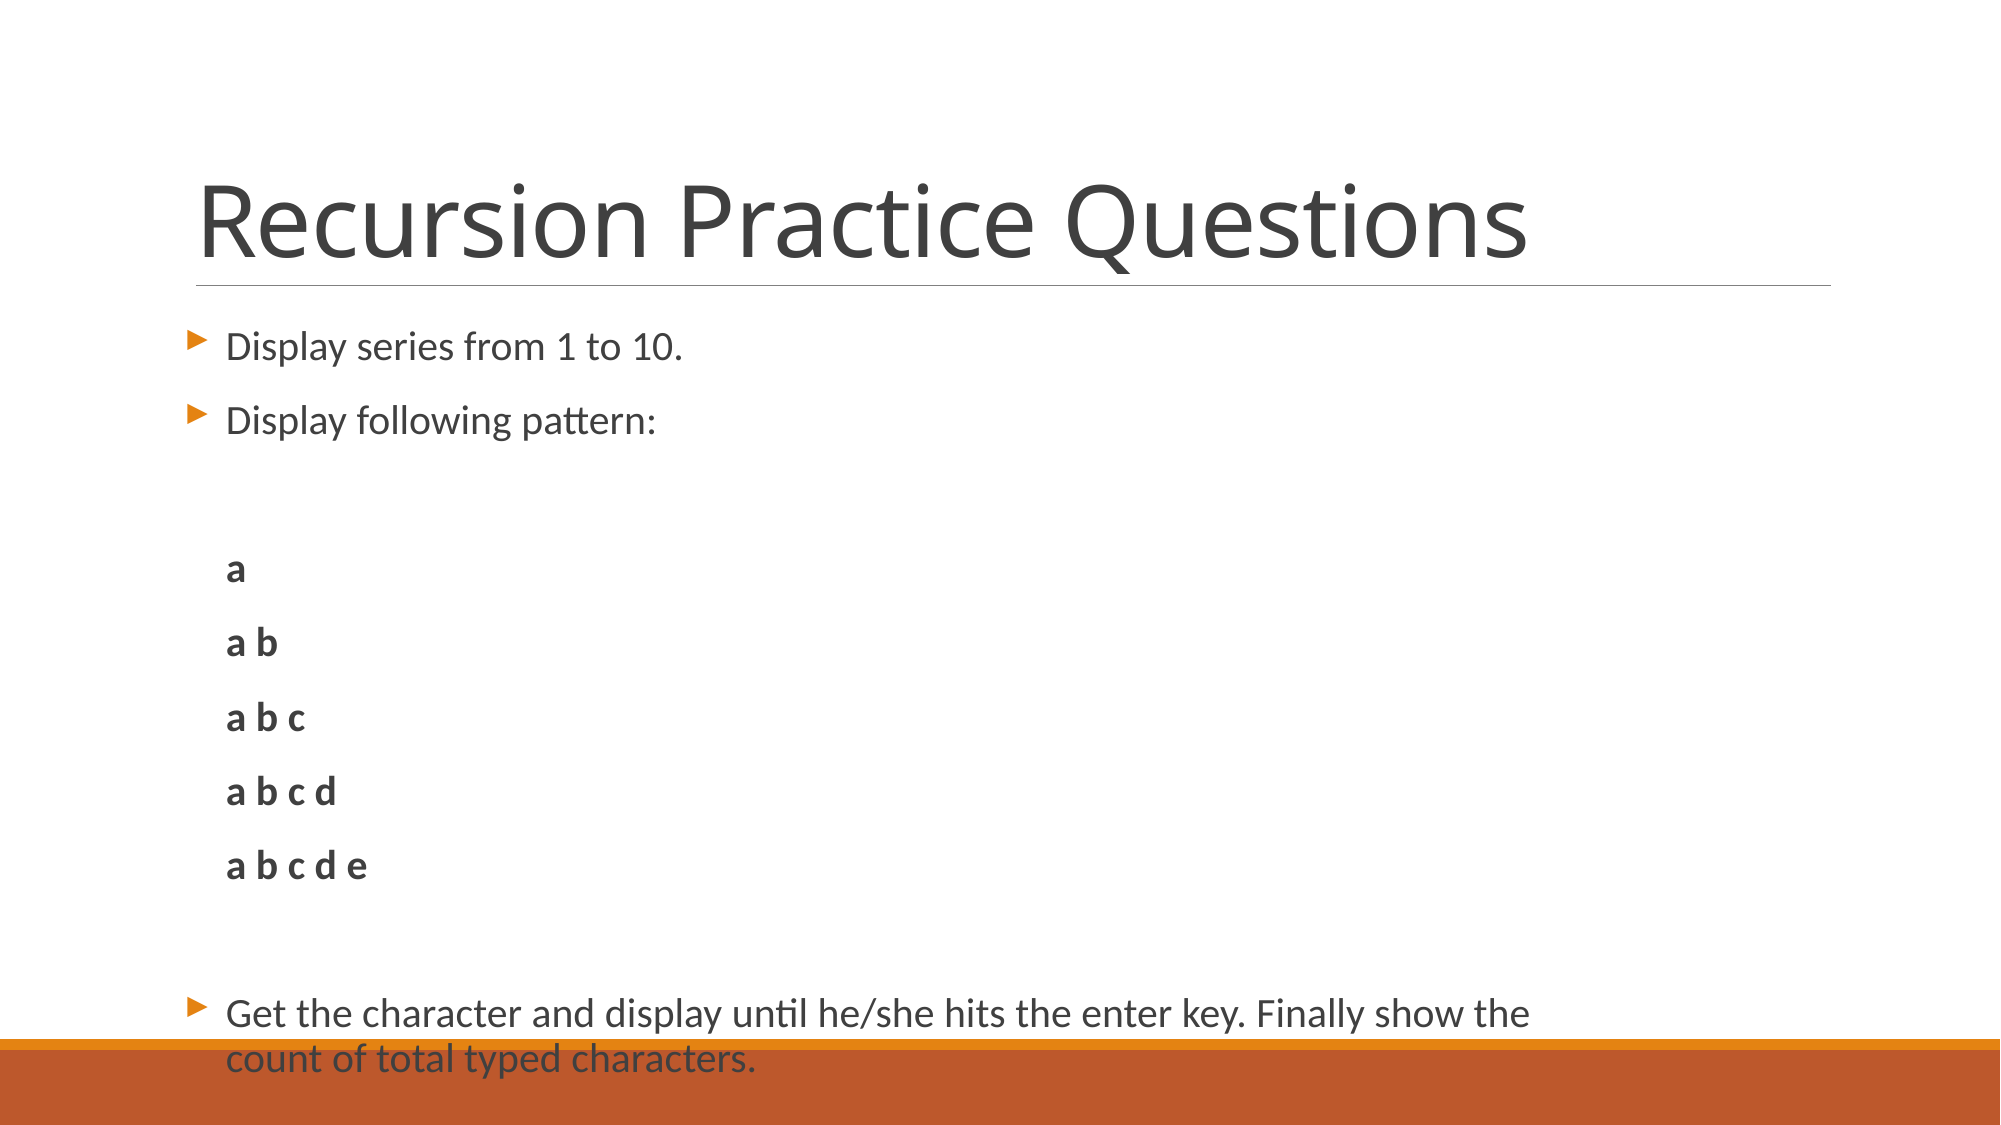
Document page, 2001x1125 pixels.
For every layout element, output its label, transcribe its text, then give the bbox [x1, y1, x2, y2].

list Display series from 1 to 10. Display following pattern: a a b a b c a b c d a b c d e Get the character and display until he/she hits the enter key. Finally show the count of total typed characters. [165, 316, 1576, 954]
title Recursion Practice Questions [180, 47, 1830, 285]
